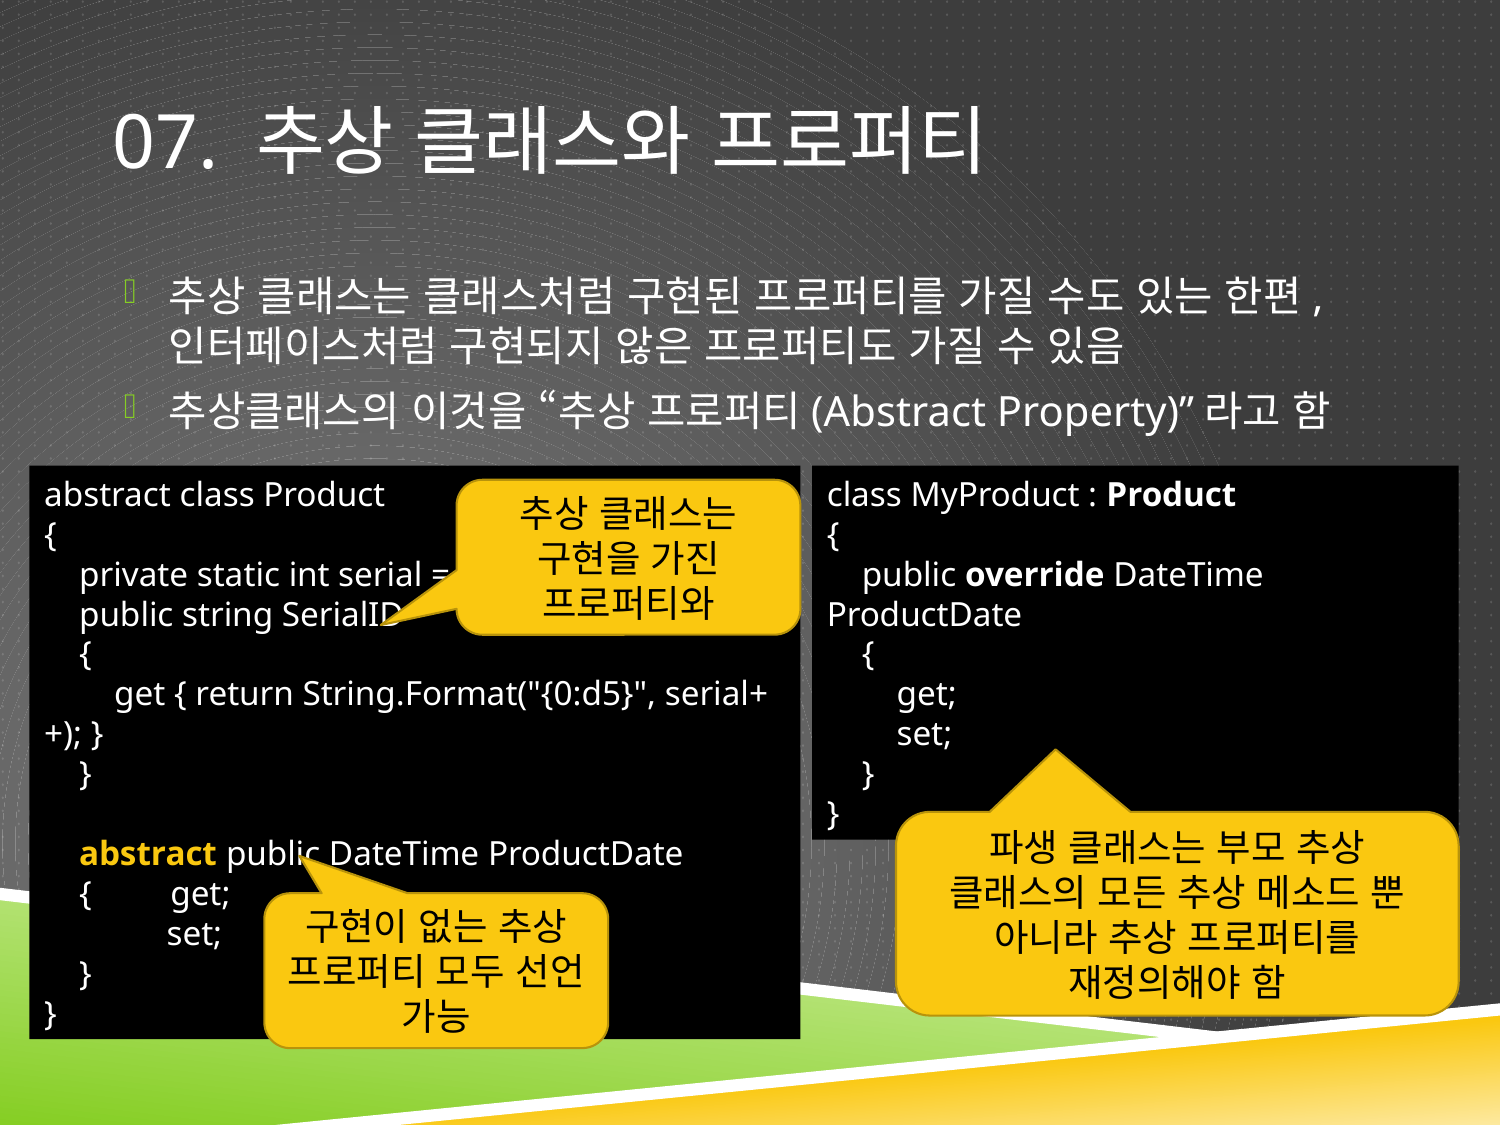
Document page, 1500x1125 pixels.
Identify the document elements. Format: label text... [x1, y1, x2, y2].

text_box class MyProduct : Product { public override DateTime ProductDate { get; set; } } [812, 465, 1459, 840]
title 07. 추상 클래스와 프로퍼티 [112, 45, 1388, 233]
text_box 구현이 없는 추상 프로퍼티 모두 선언 가능 [263, 854, 610, 1050]
list 추상 클래스는 클래스처럼 구현된 프로퍼티를 가질 수도 있는 한편, 인터페이스처럼 구현되지 않은 프로퍼티도 가질 수 있음 추상클래스의 이것을 “추상 프로퍼티(Abstract Property)”라고 함 [112, 262, 1388, 875]
text_box 파생 클래스는 부모 추상 클래스의 모든 추상 메소드 뿐 아니라 추상 프로퍼티를 재정의해야 함 [894, 748, 1460, 1017]
text_box 추상 클래스는 구현을 가진 프로퍼티와 [379, 478, 802, 636]
text_box abstract class Product { private static int serial = 0; public string SerialID { get { return String.Format("{0:d5}", serial++); } } abstract public DateTime ProductDate { get; set; } } [29, 465, 801, 1040]
